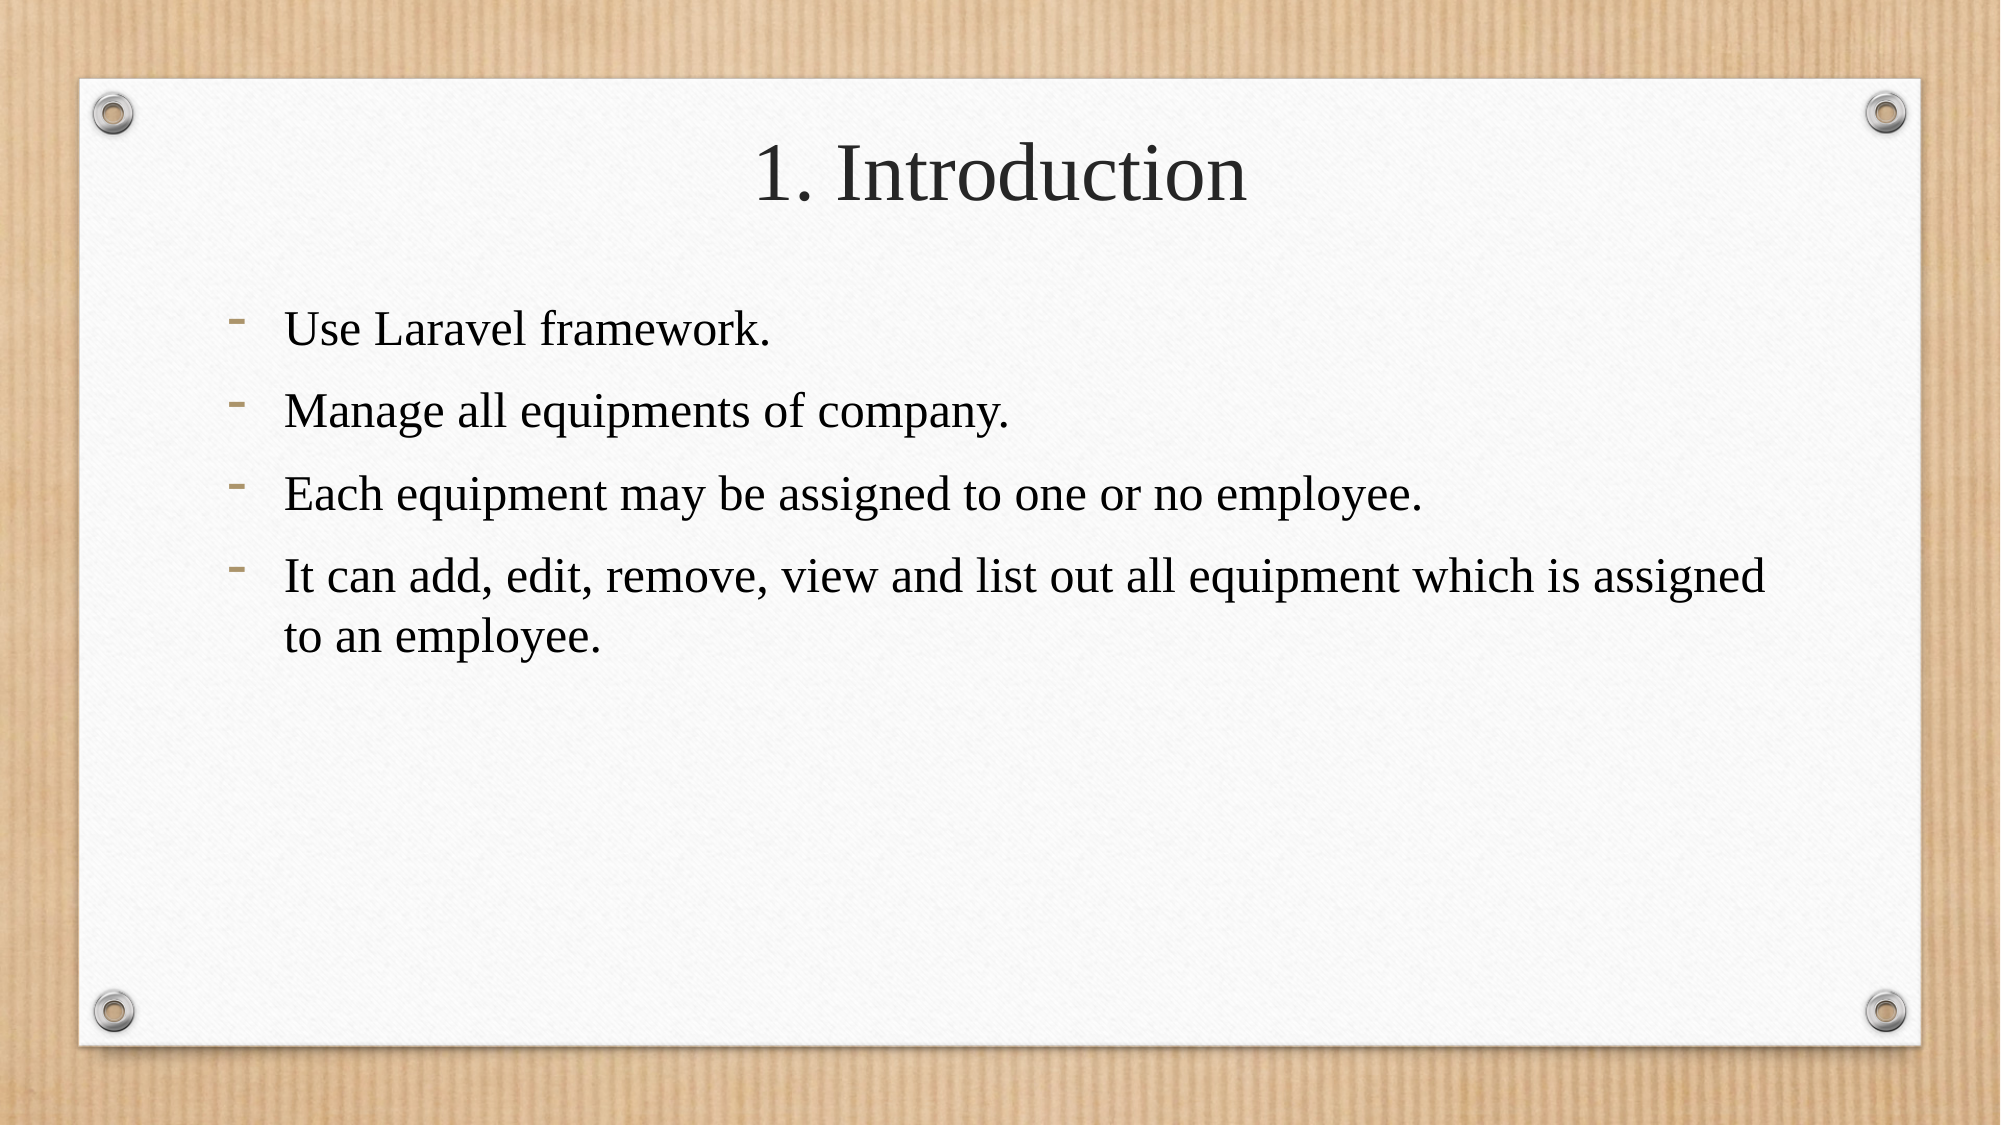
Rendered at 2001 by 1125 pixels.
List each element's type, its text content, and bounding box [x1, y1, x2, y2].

picture [0, 0, 2001, 1125]
list Use Laravel framework. Manage all equipments of company. Each equipment may be assigned to one or no employee. It can add, edit, remove, view and list out all equipment which is assigned to an employee. [212, 287, 1789, 925]
title 1. Introduction [212, 120, 1789, 225]
